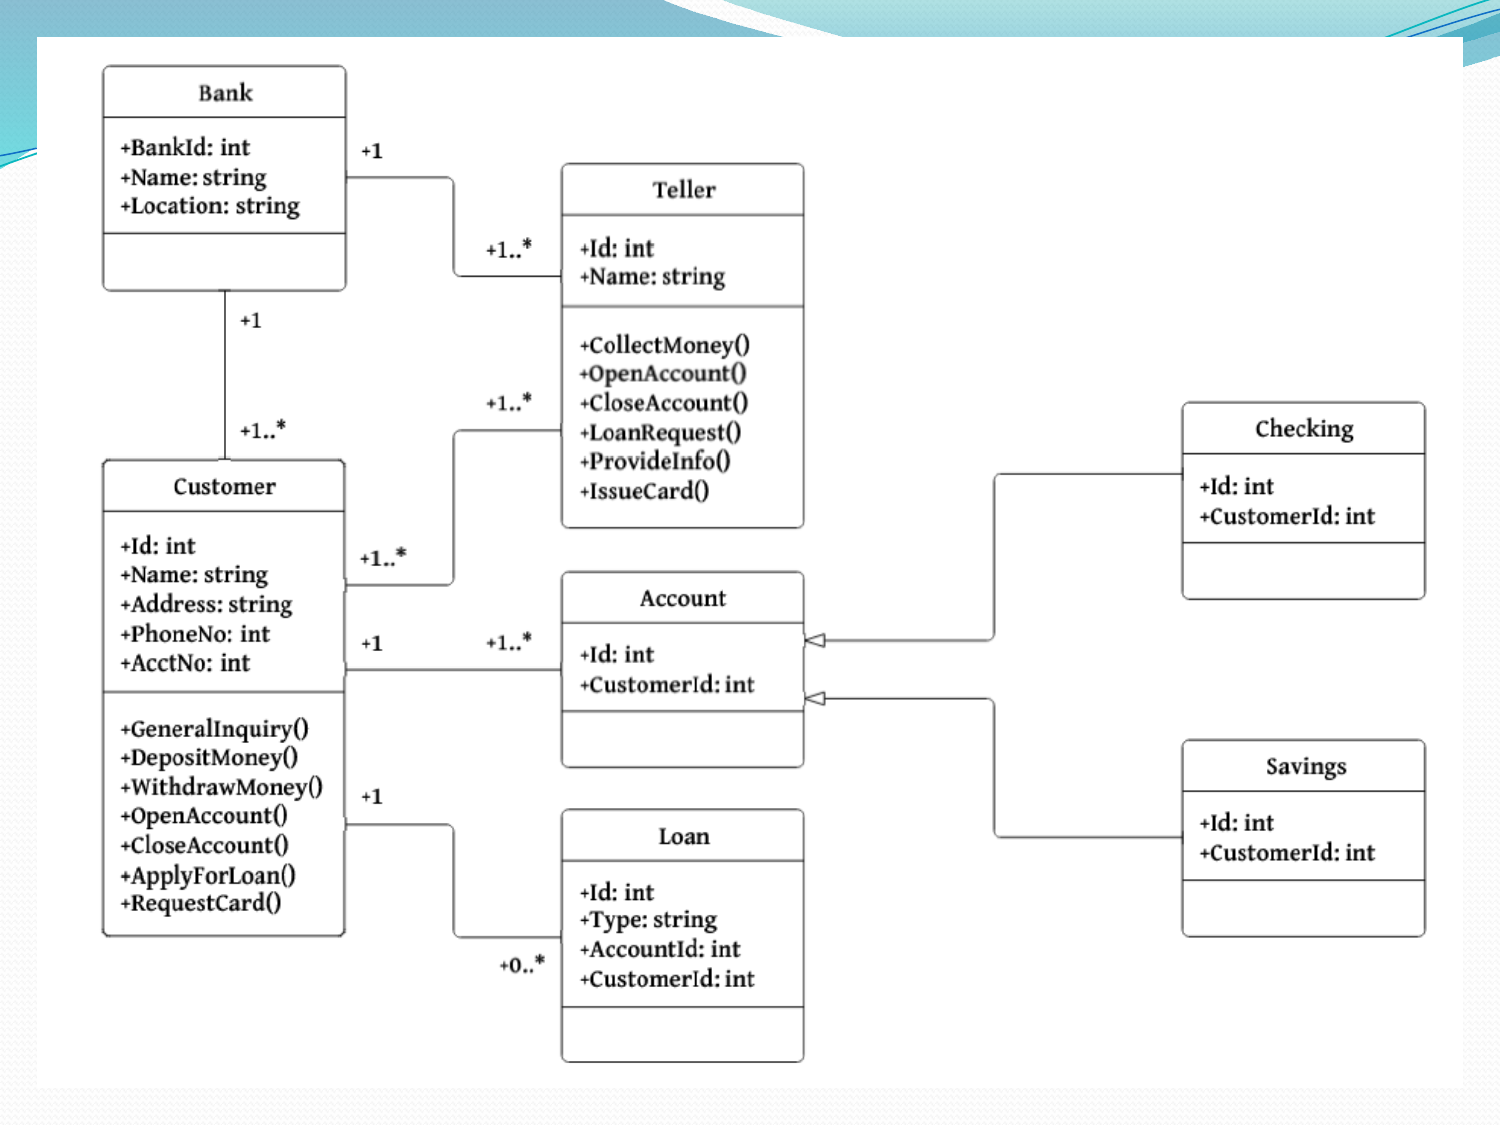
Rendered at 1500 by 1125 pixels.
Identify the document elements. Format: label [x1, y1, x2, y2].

list [37, 37, 1463, 1088]
